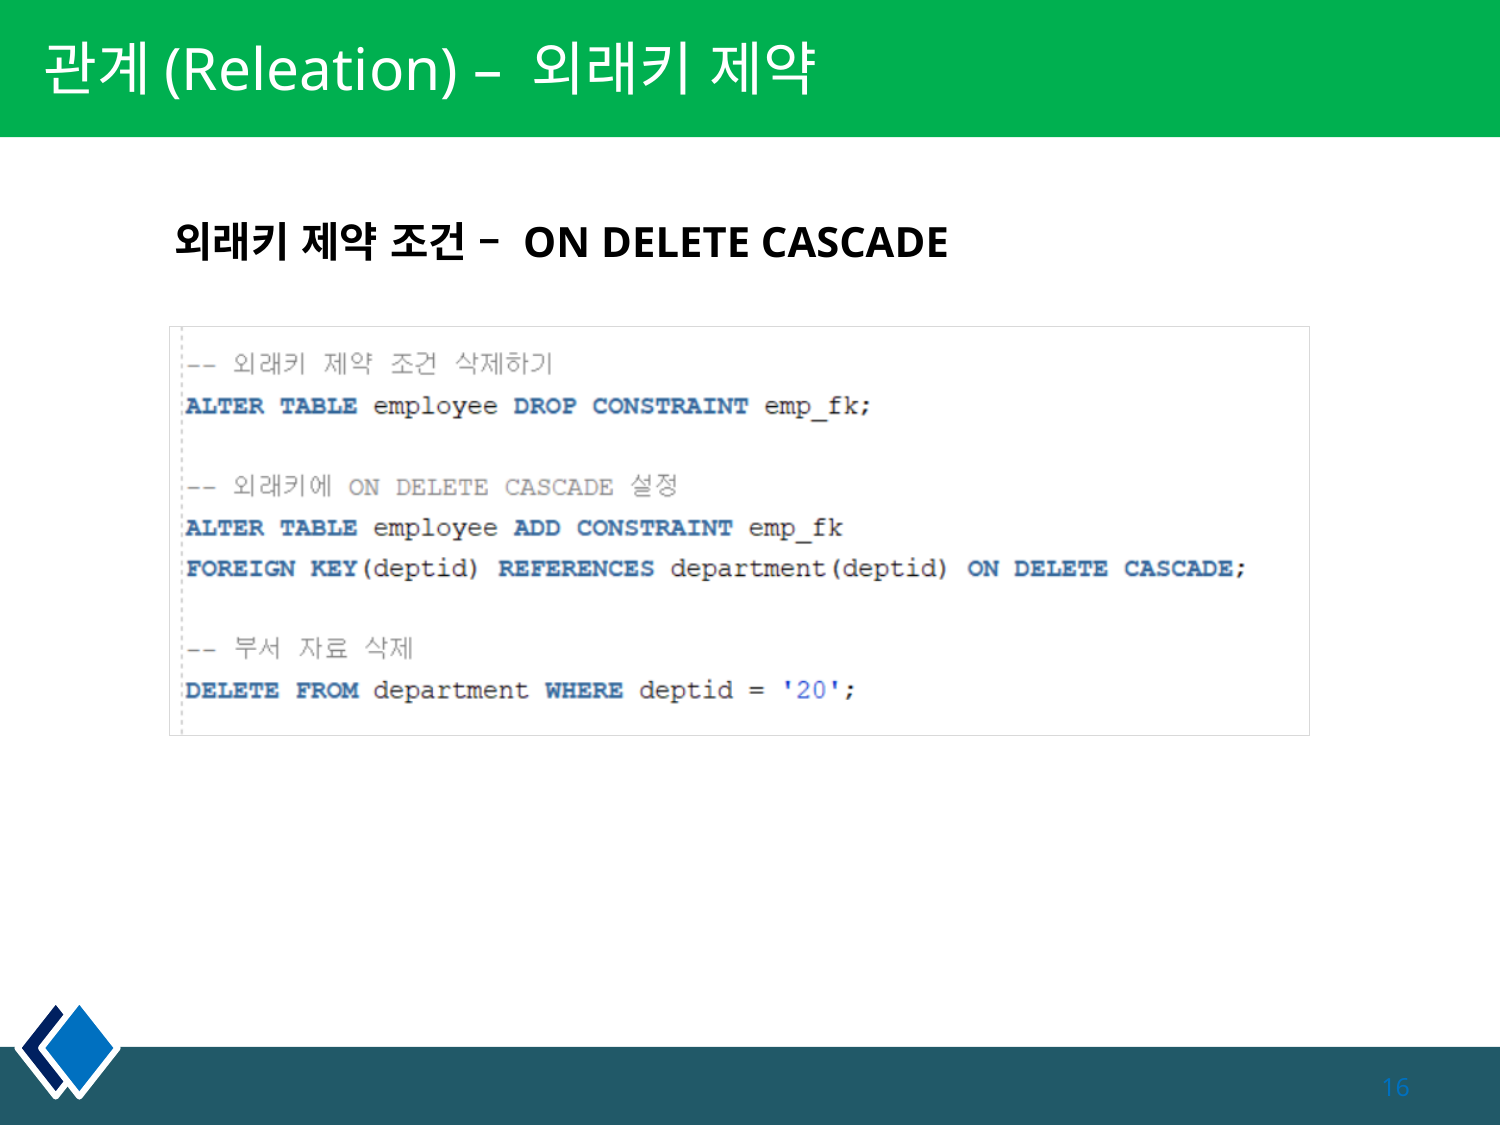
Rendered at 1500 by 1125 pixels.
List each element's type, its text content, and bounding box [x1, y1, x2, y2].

slide_number 16 [1340, 1058, 1425, 1119]
picture [168, 325, 1310, 736]
title 관계(Releation) – 외래키 제약 [0, 0, 939, 138]
text_box 외래키 제약 조건 – ON DELETE CASCADE [159, 208, 1058, 274]
